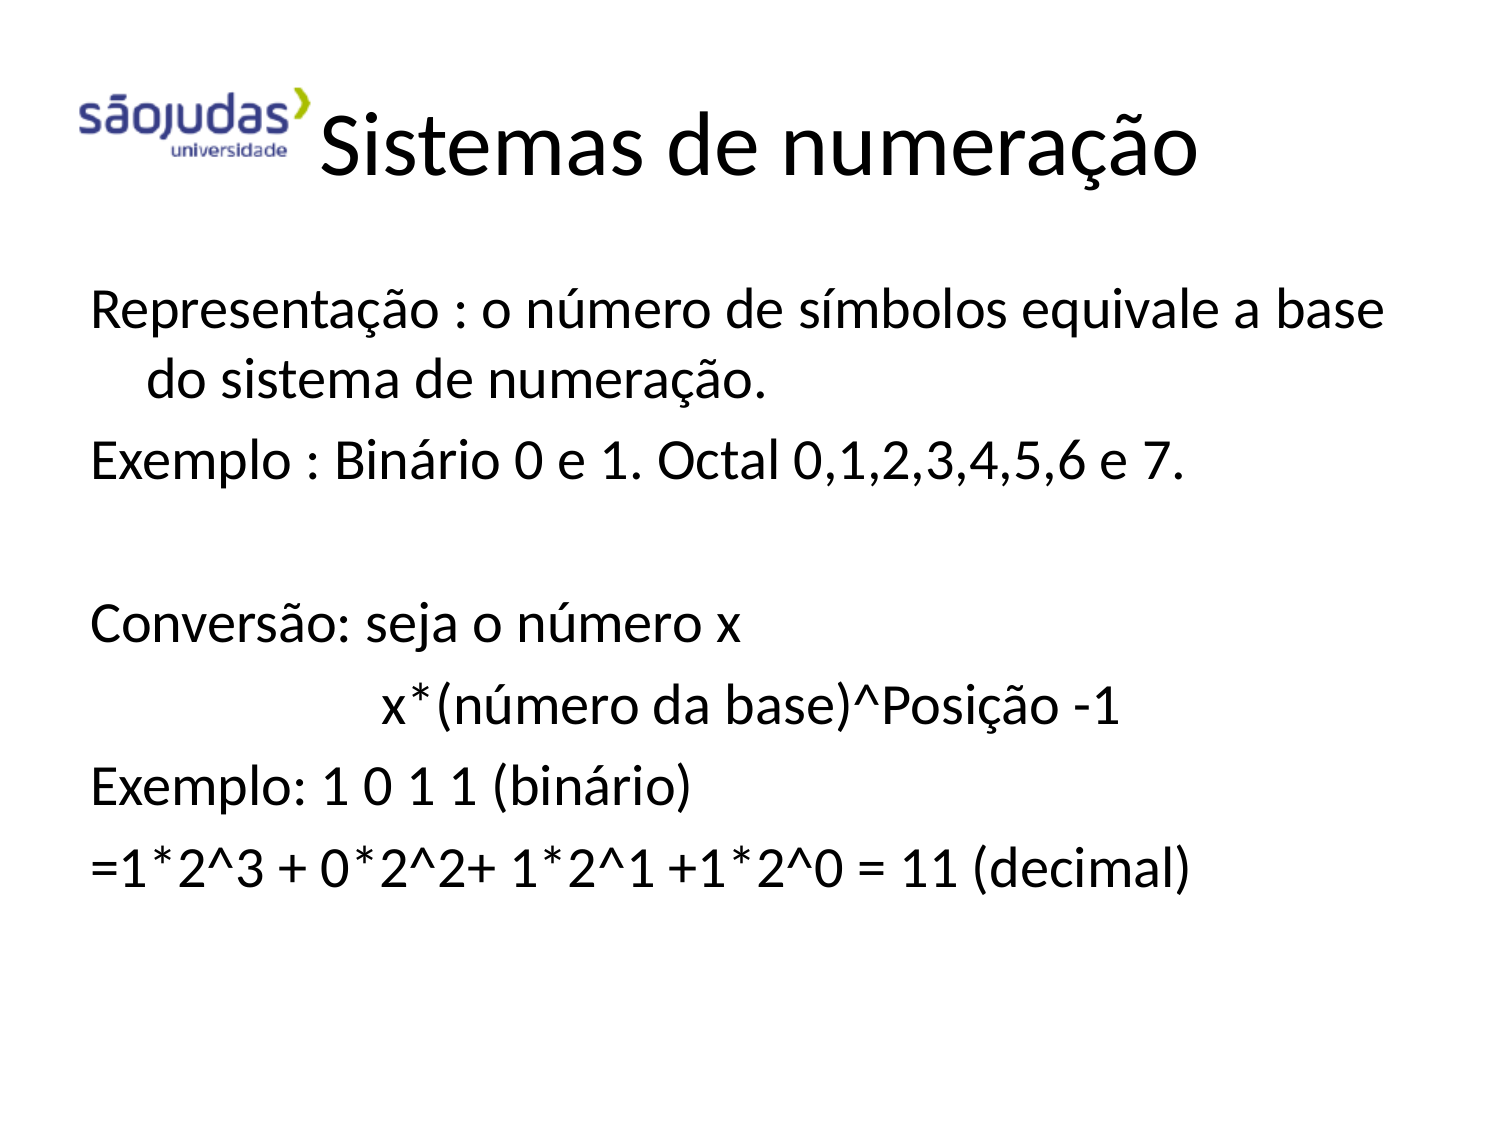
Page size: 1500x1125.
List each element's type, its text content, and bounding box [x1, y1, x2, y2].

title Sistemas de numeração [75, 45, 1425, 233]
list Representação : o número de símbolos equivale a base do sistema de numeração. Exemplo : Binário 0 e 1. Octal 0,1,2,3,4,5,6 e 7. Conversão: seja o número x x*(número da base)^Posição -1 Exemplo: 1 0 1 1 (binário) =1*2^3 + 0*2^2+ 1*2^1 +1*2^0 = 11 (decimal) [75, 262, 1425, 1005]
picture [64, 66, 317, 169]
